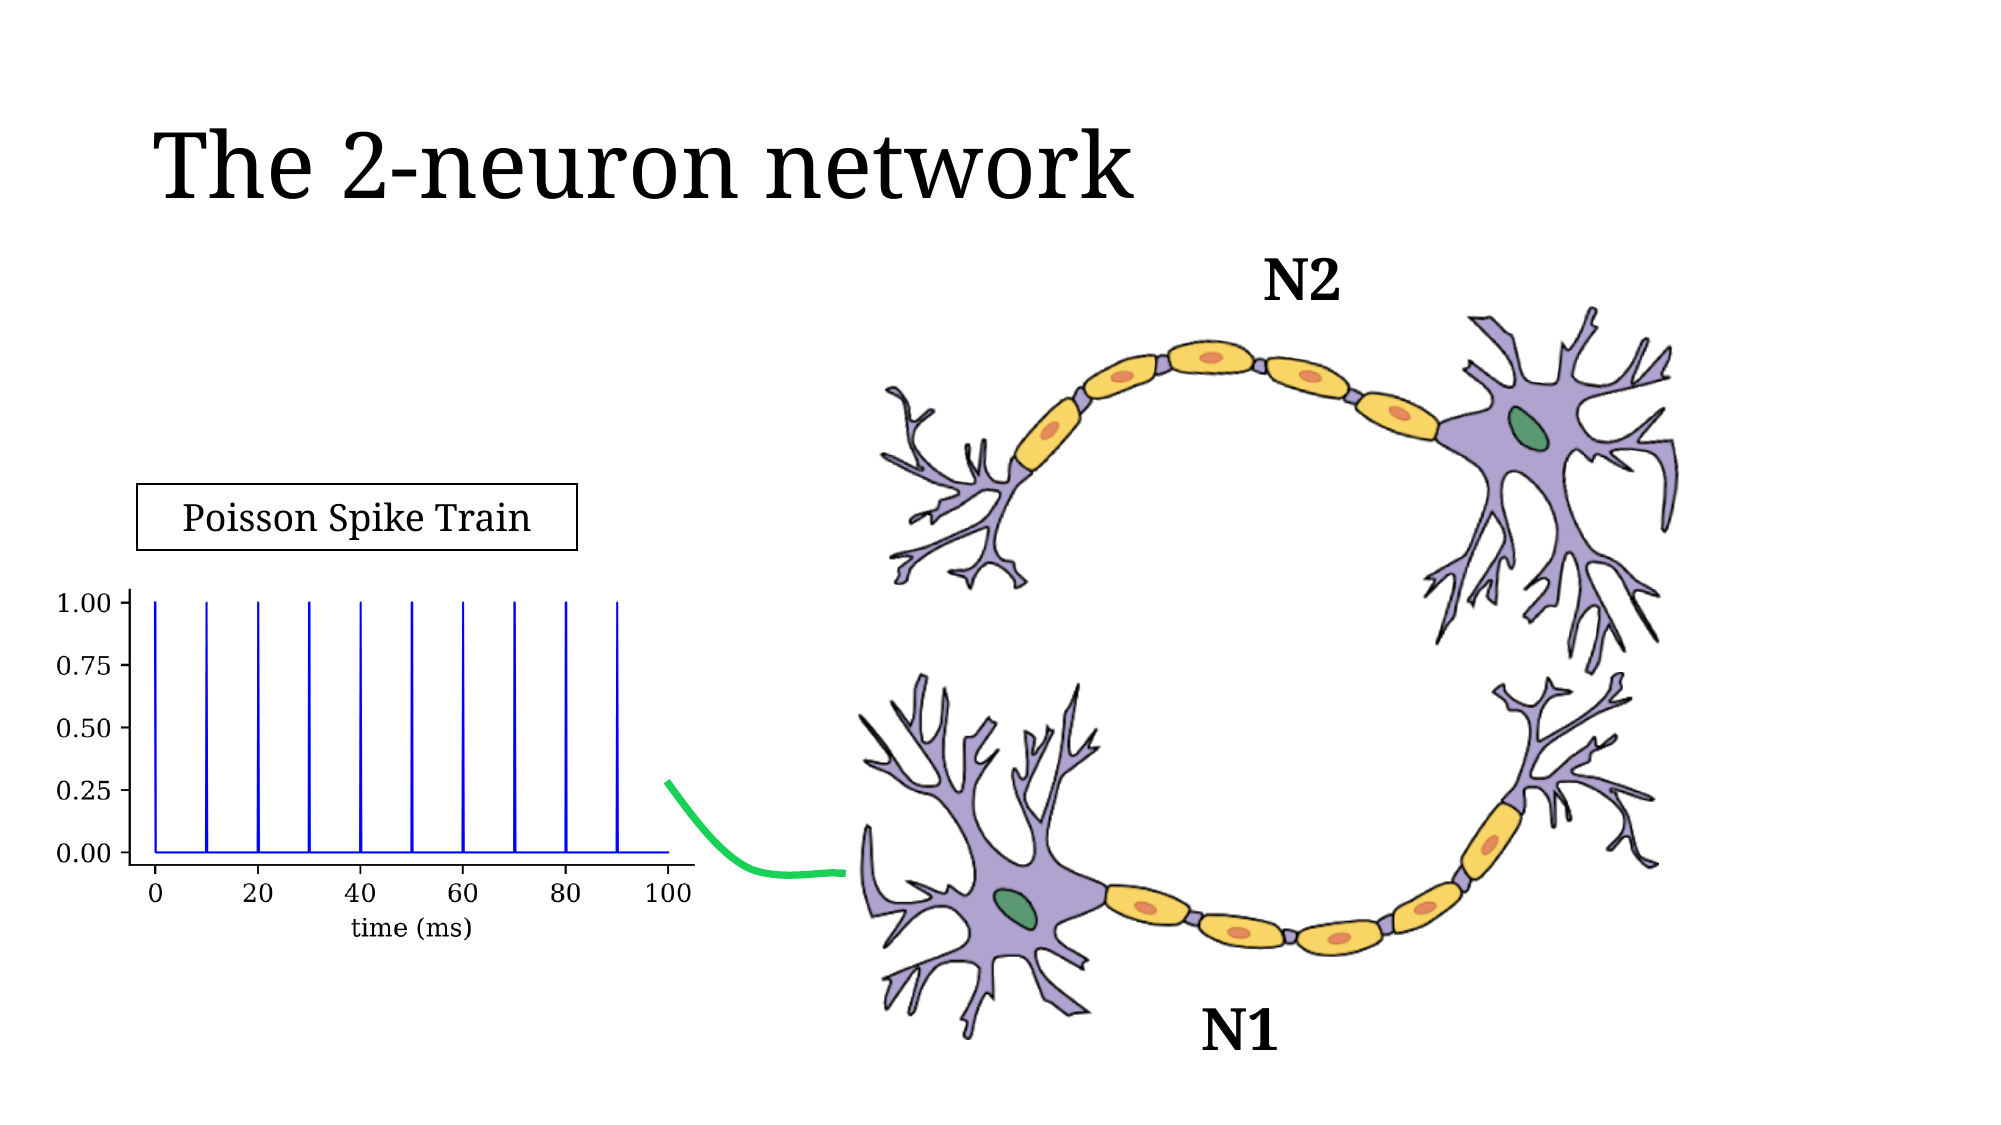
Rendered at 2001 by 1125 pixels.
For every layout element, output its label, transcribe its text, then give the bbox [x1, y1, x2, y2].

text_box N2 [1232, 238, 1373, 266]
text_box Poisson Spike Train [136, 483, 578, 551]
text_box N1 [1170, 1040, 1311, 1066]
picture [858, 217, 1701, 1040]
picture [41, 579, 705, 947]
title The 2-neuron network [137, 59, 1863, 278]
text_box [705, 801, 846, 877]
